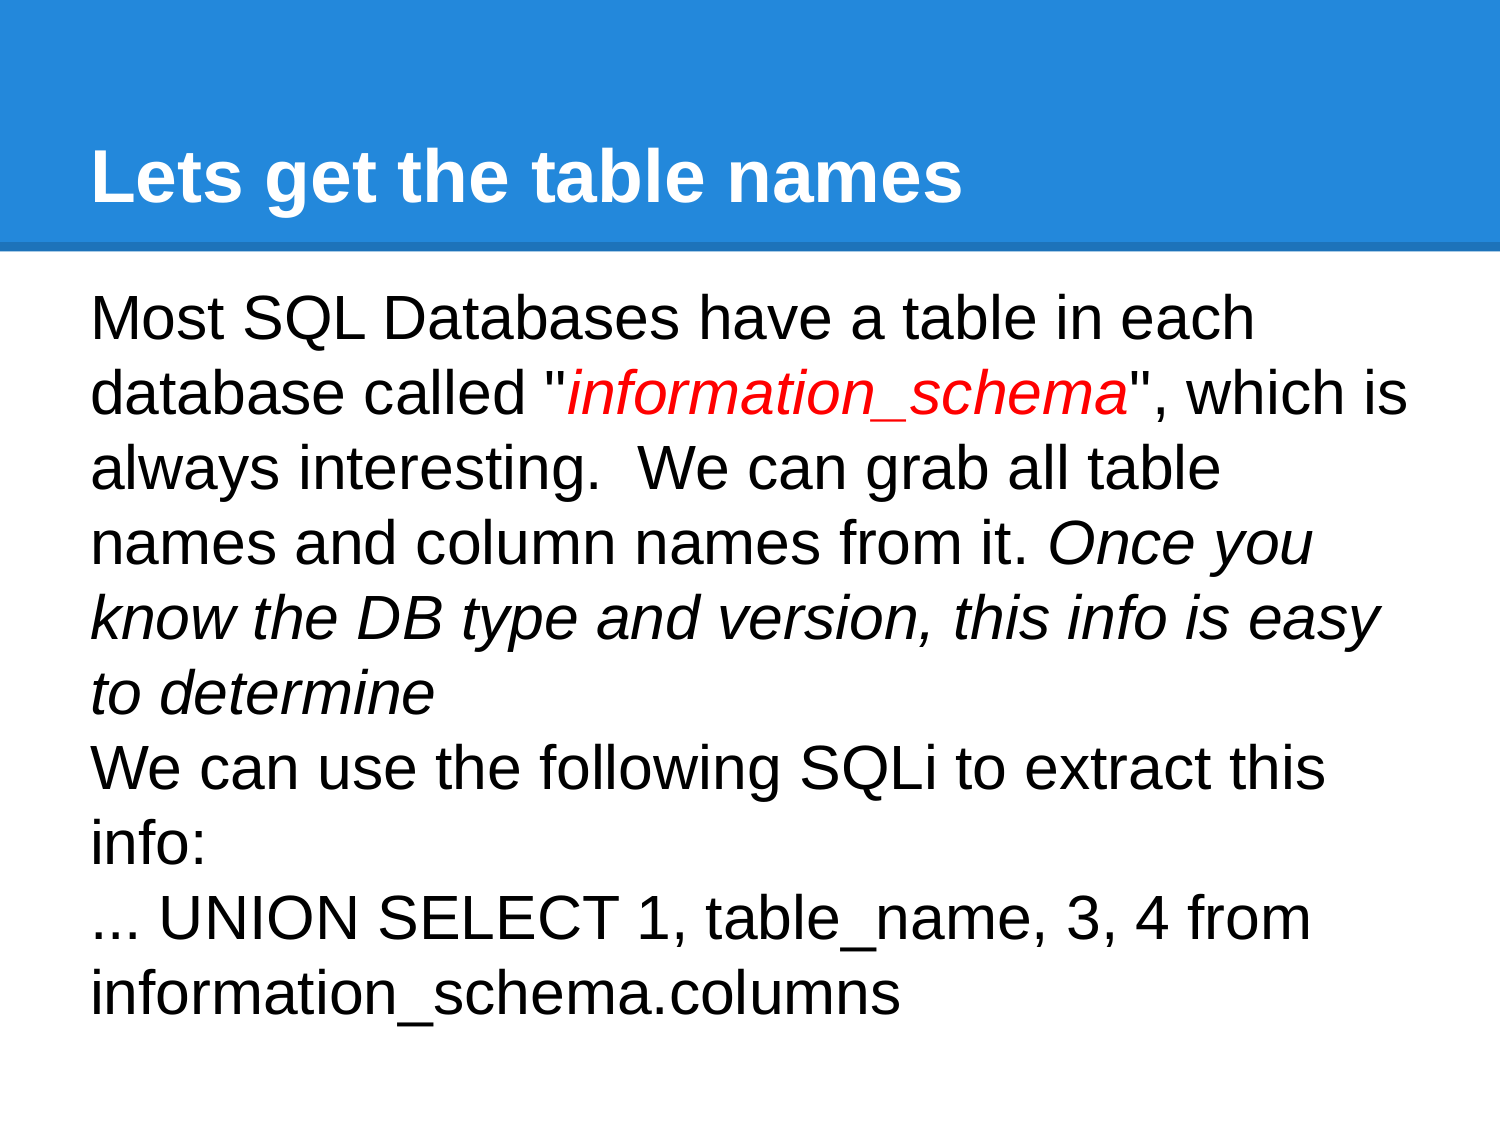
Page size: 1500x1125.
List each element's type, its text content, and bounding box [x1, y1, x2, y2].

title Lets get the table names [75, 45, 1425, 233]
list Most SQL Databases have a table in each database called "information_schema", which is always interesting. We can grab all table names and column names from it. Once you know the DB type and version, this info is easy to determine We can use the following SQLi to extract this info: ... UNION SELECT 1, table_name, 3, 4 from information_schema.columns [75, 262, 1425, 1078]
